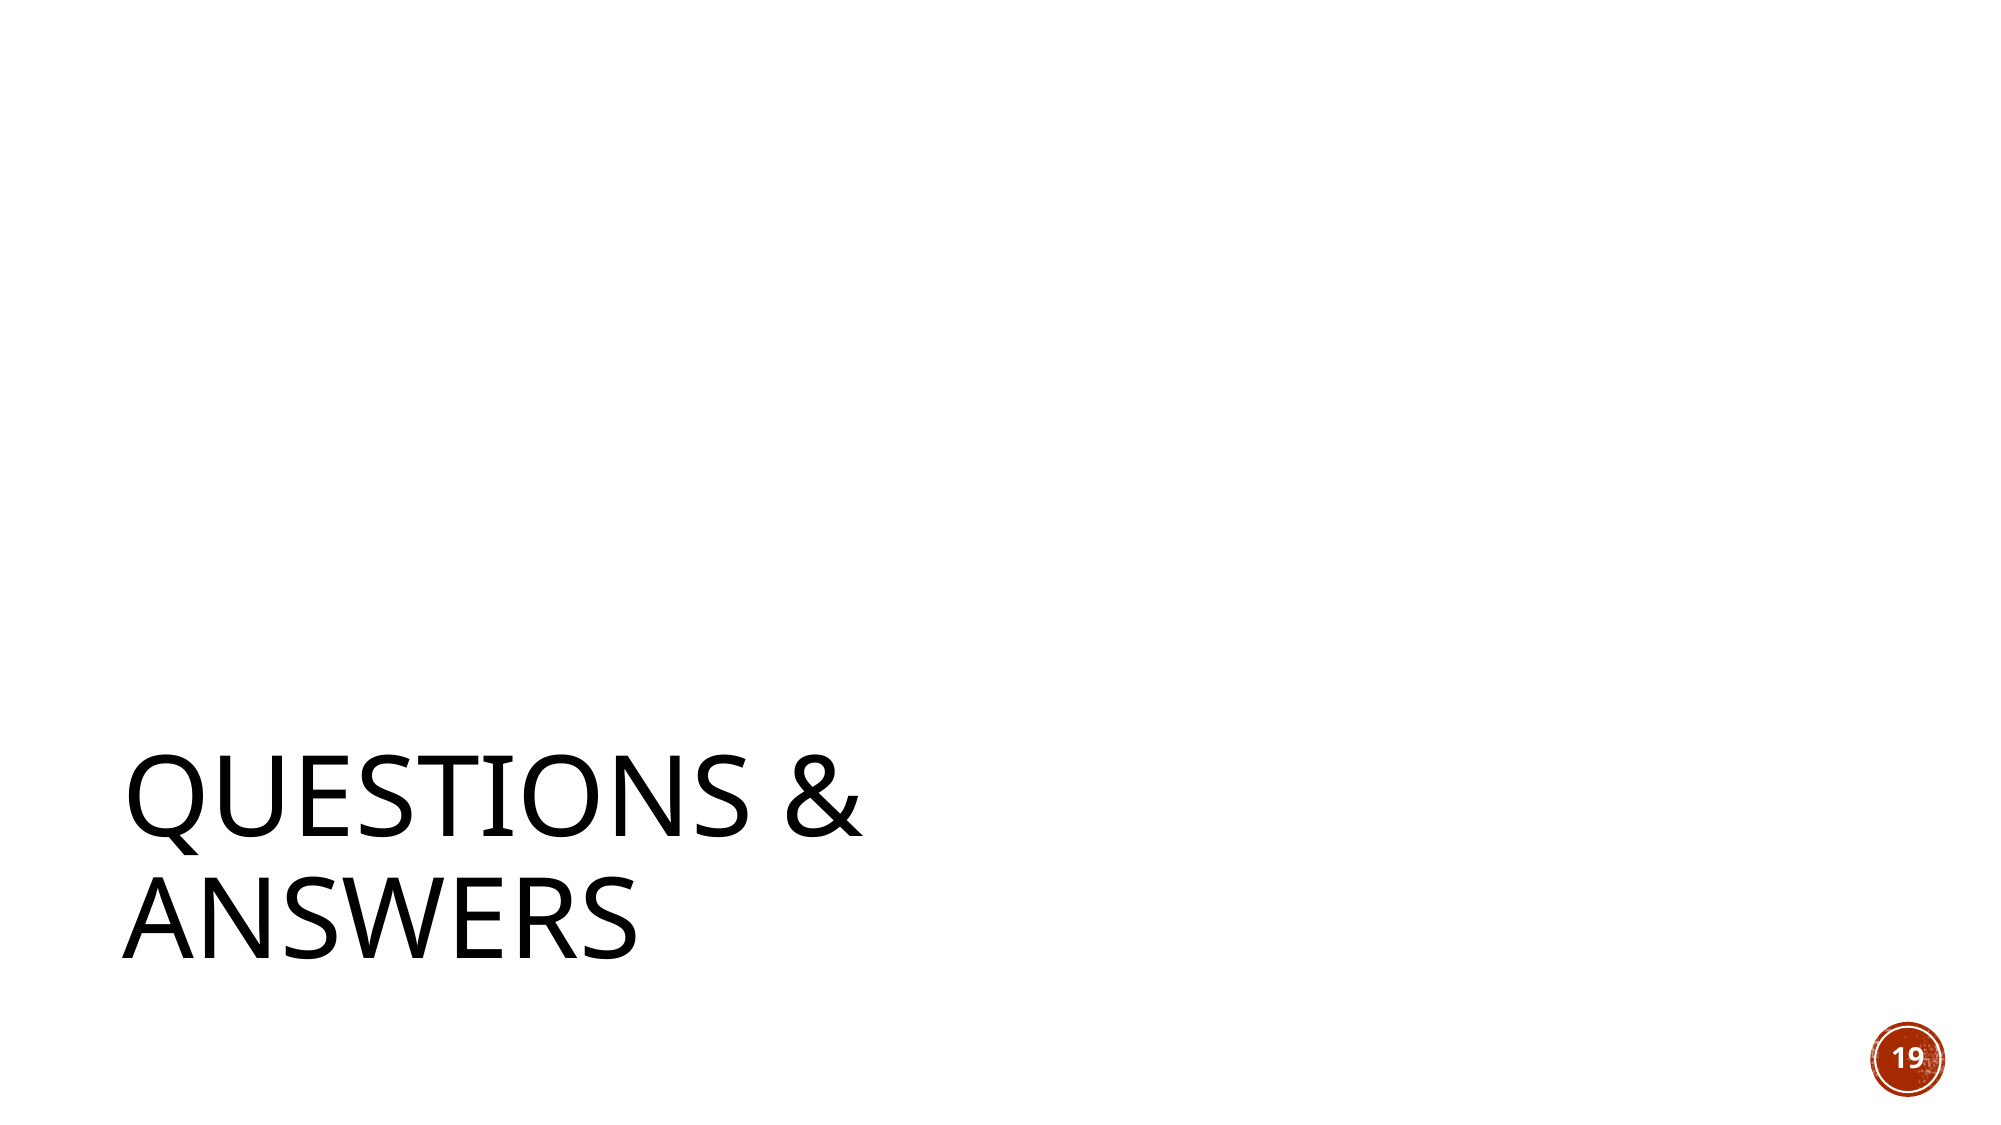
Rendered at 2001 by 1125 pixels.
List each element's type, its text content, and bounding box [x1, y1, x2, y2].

title Questions & Answers [107, 729, 1018, 994]
slide_number 19 [1855, 1028, 1961, 1089]
